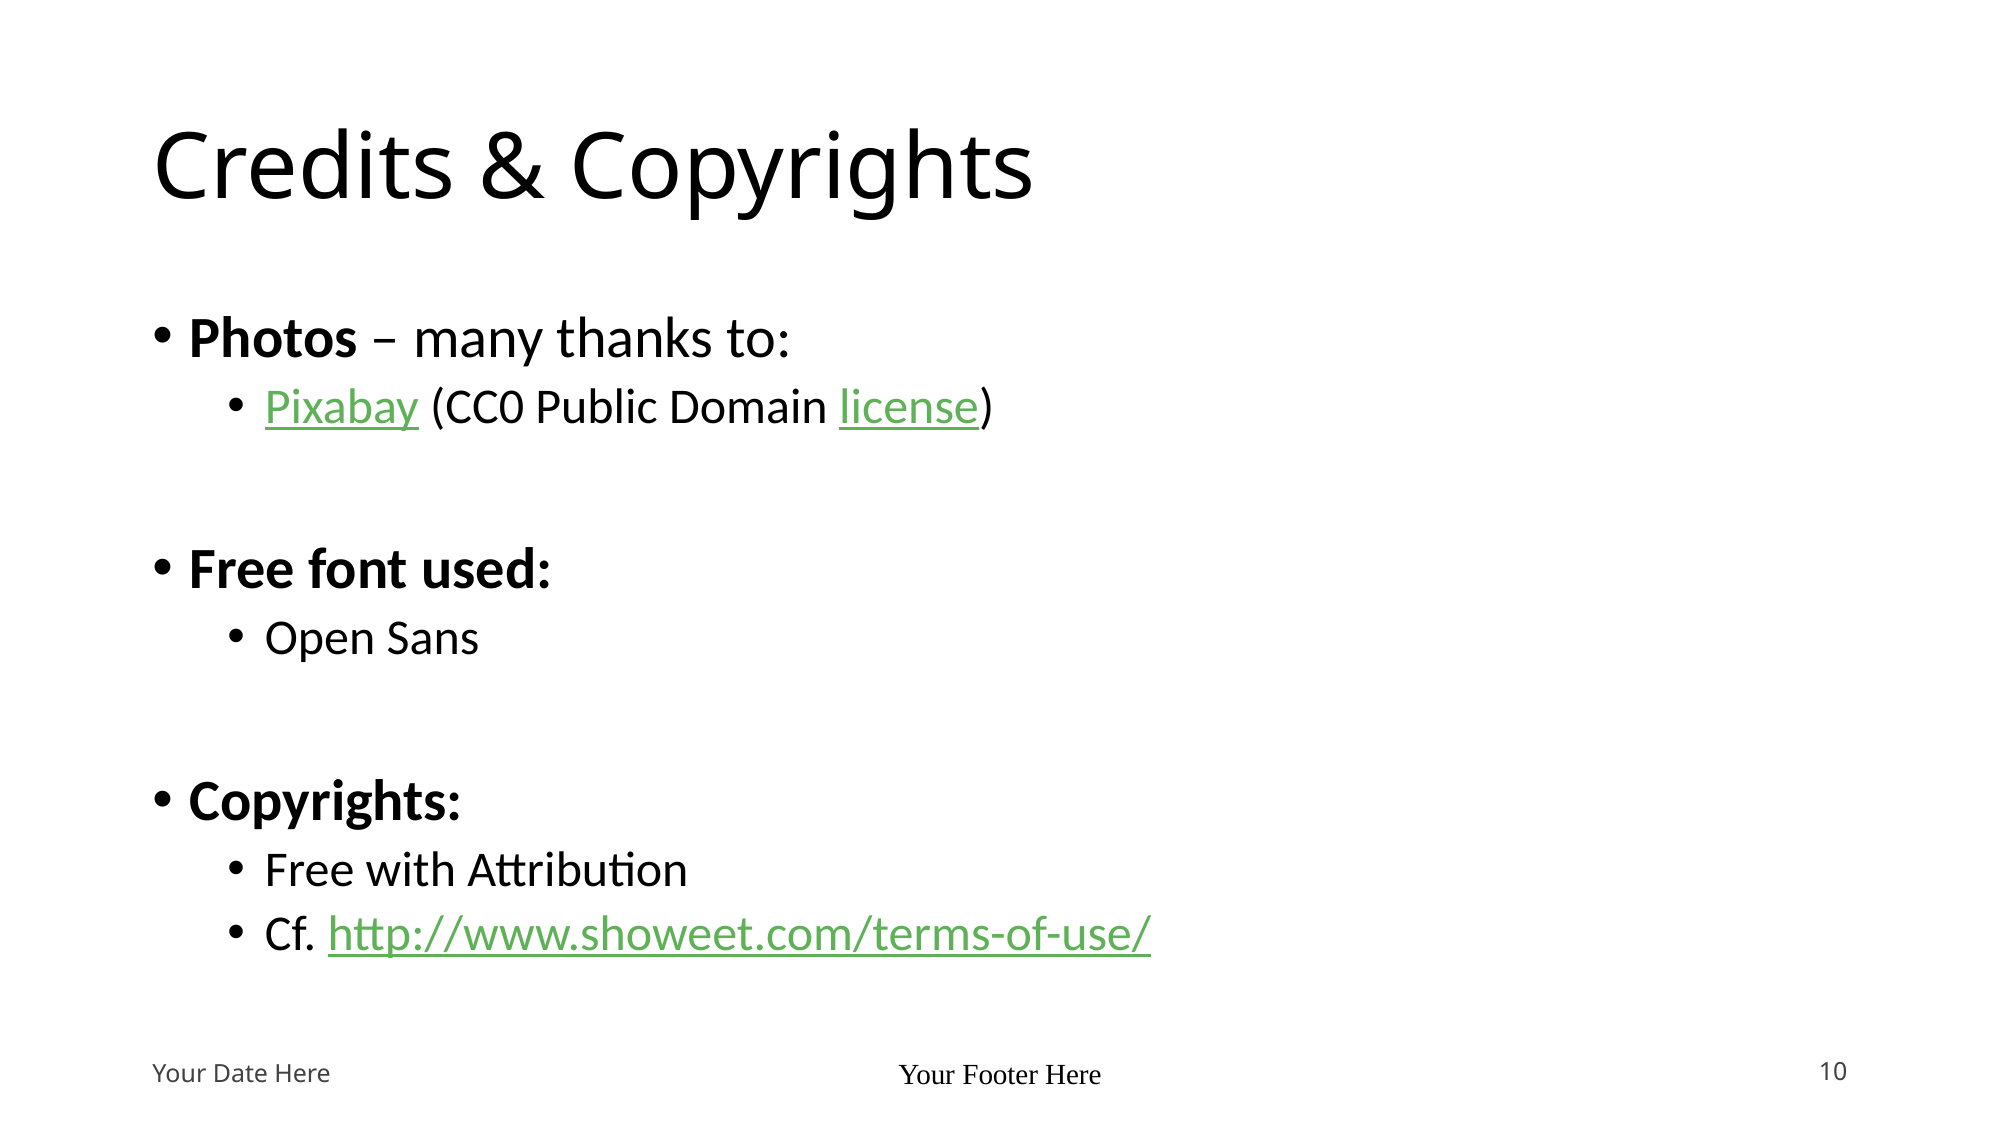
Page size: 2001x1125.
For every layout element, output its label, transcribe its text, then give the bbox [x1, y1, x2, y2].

slide_number 10 [1412, 1042, 1863, 1103]
slide_number Your Date Here [137, 1042, 588, 1103]
title Credits & Copyrights [137, 59, 1863, 278]
footer Your Footer Here [662, 1042, 1338, 1103]
list Photos – many thanks to: Pixabay (CC0 Public Domain license) Free font used: Open Sans Copyrights: Free with Attribution Cf. http://www.showeet.com/terms-of-use/ [137, 299, 1863, 1014]
